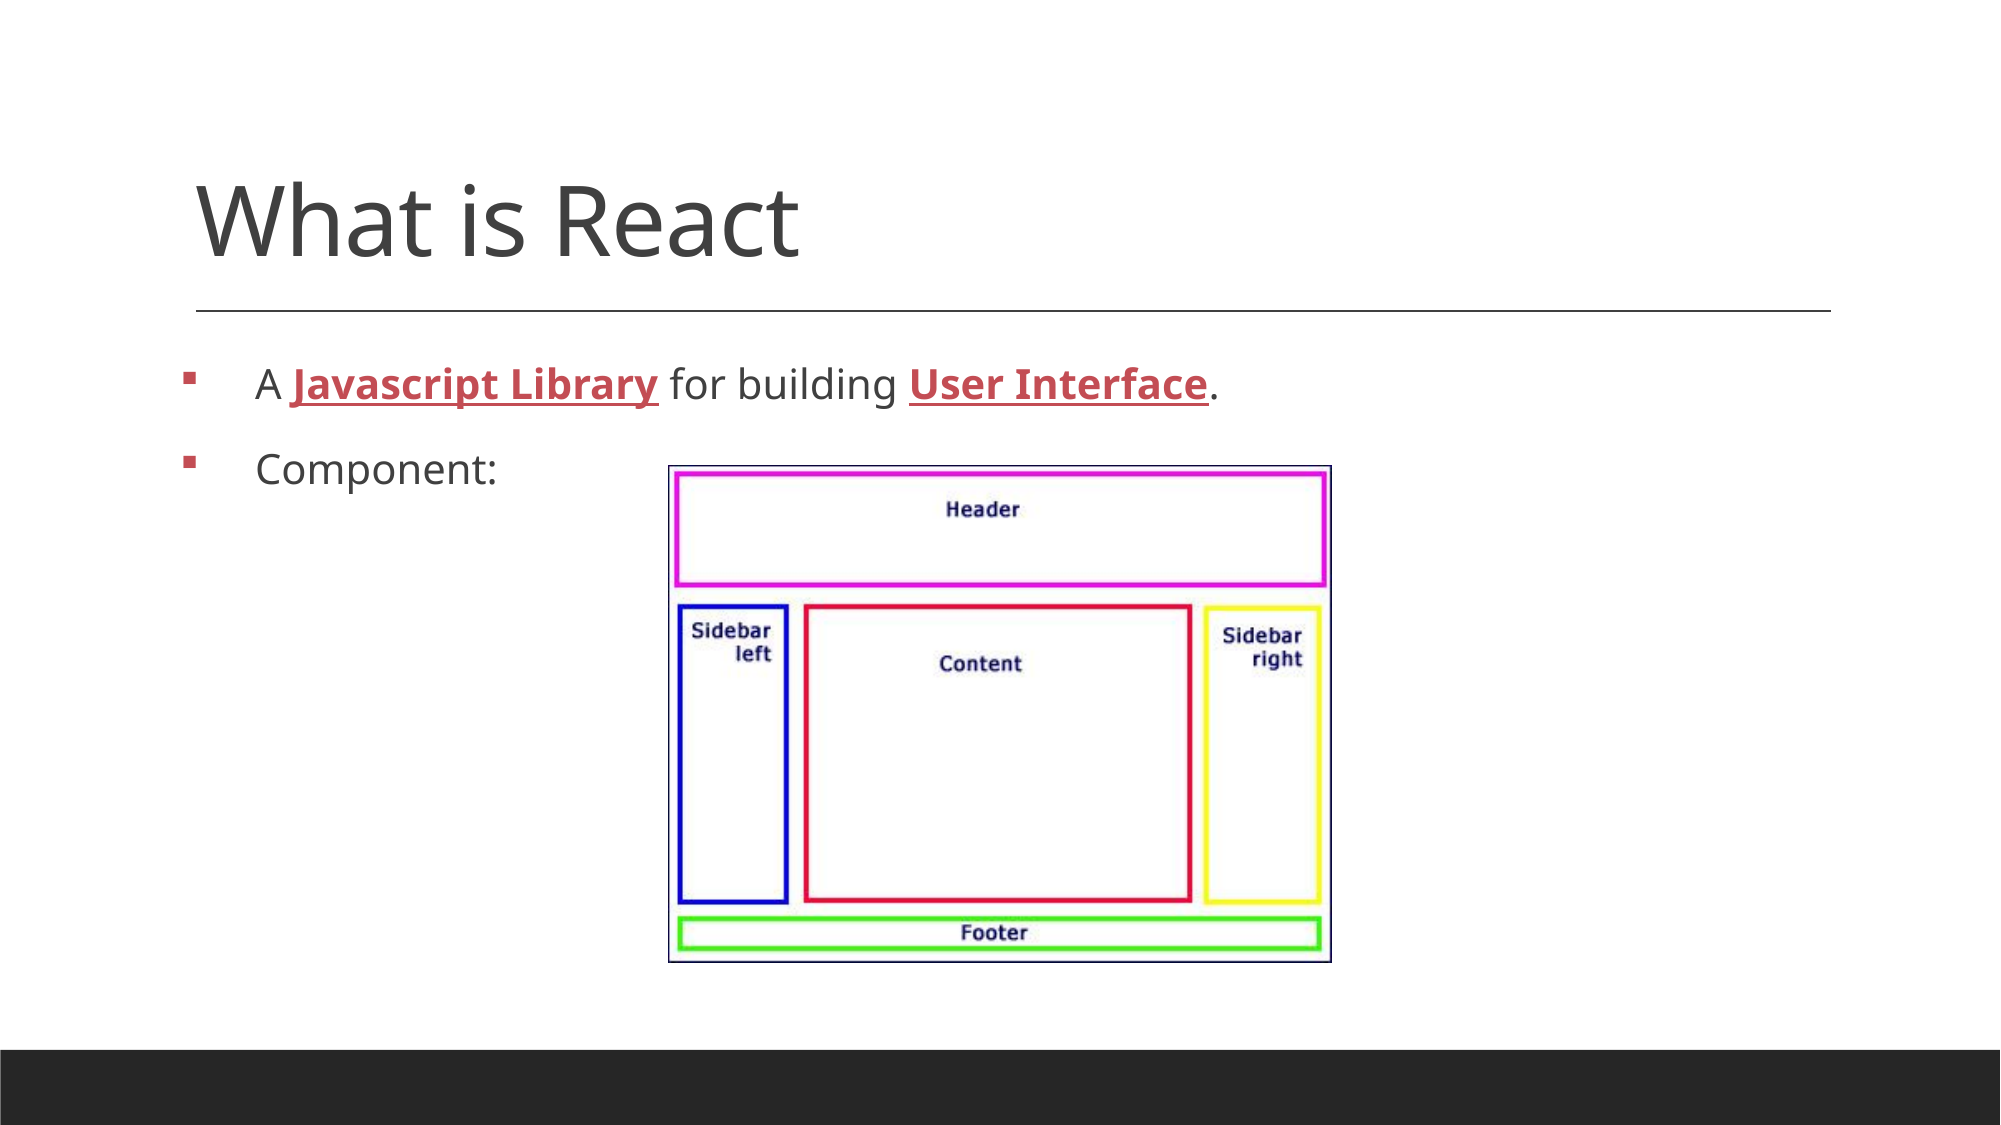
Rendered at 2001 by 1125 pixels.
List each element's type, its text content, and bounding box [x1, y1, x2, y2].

title What is React [180, 47, 1830, 285]
picture [667, 464, 1333, 964]
list A Javascript Library for building User Interface. Component: [180, 345, 1830, 963]
